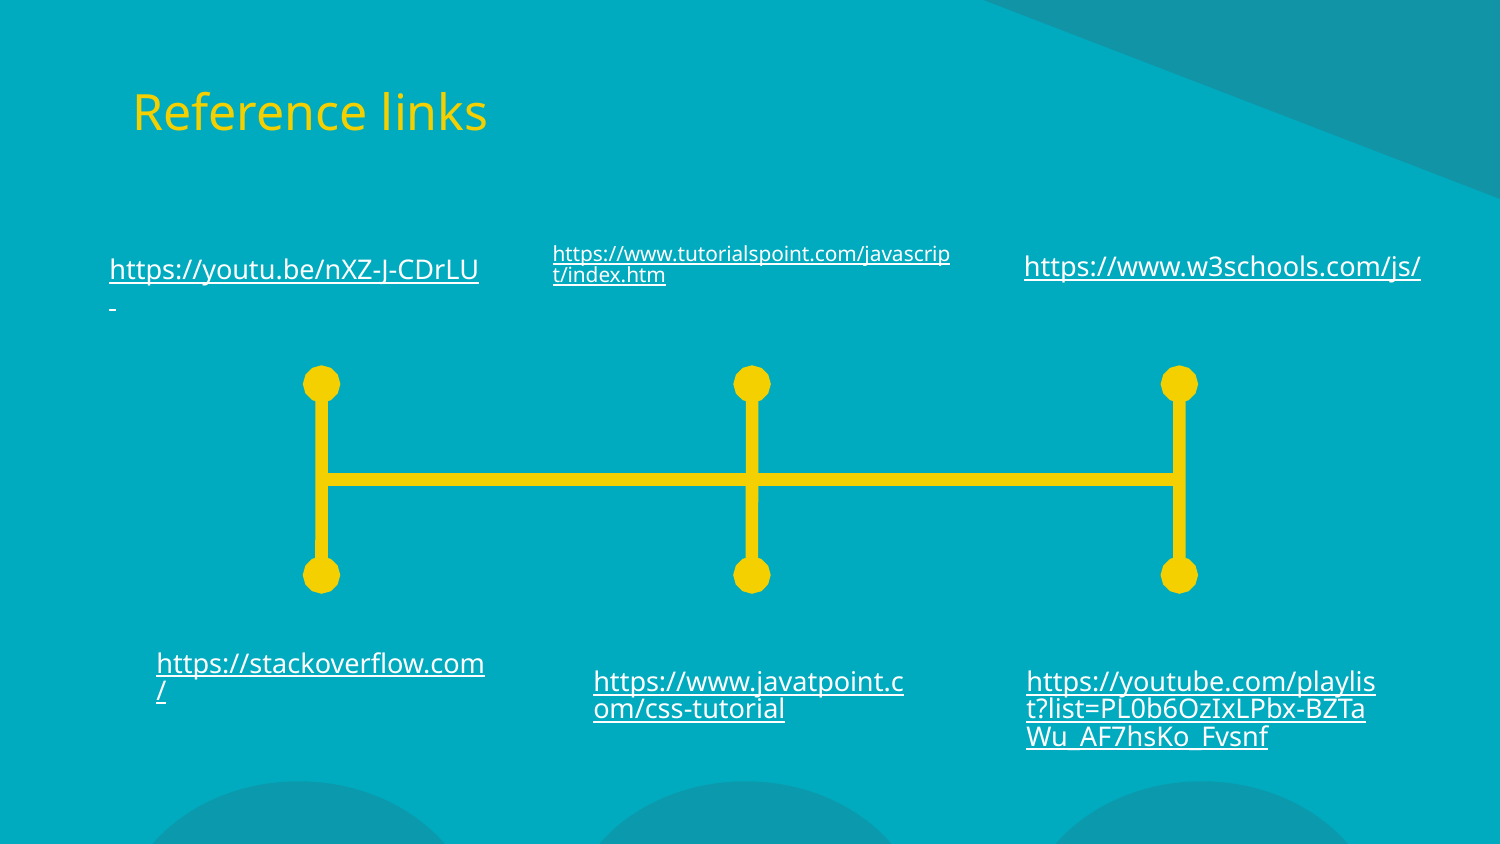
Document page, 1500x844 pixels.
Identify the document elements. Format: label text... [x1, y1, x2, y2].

subtitle https://www.w3schools.com/js/ [1007, 234, 1437, 346]
subtitle https://youtu.be/nXZ-J-CDrLU [94, 237, 497, 349]
subtitle https://www.tutorialspoint.com/javascript/index.htm [537, 225, 967, 347]
subtitle https://www.javatpoint.com/css-tutorial [578, 649, 922, 763]
title Reference links [116, 63, 1383, 158]
subtitle https://youtube.com/playlist?list=PL0b6OzIxLPbx-BZTaWu_AF7hsKo_Fvsnf [1011, 649, 1394, 723]
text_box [321, 383, 1180, 576]
subtitle https://stackoverflow.com/ [141, 631, 510, 744]
